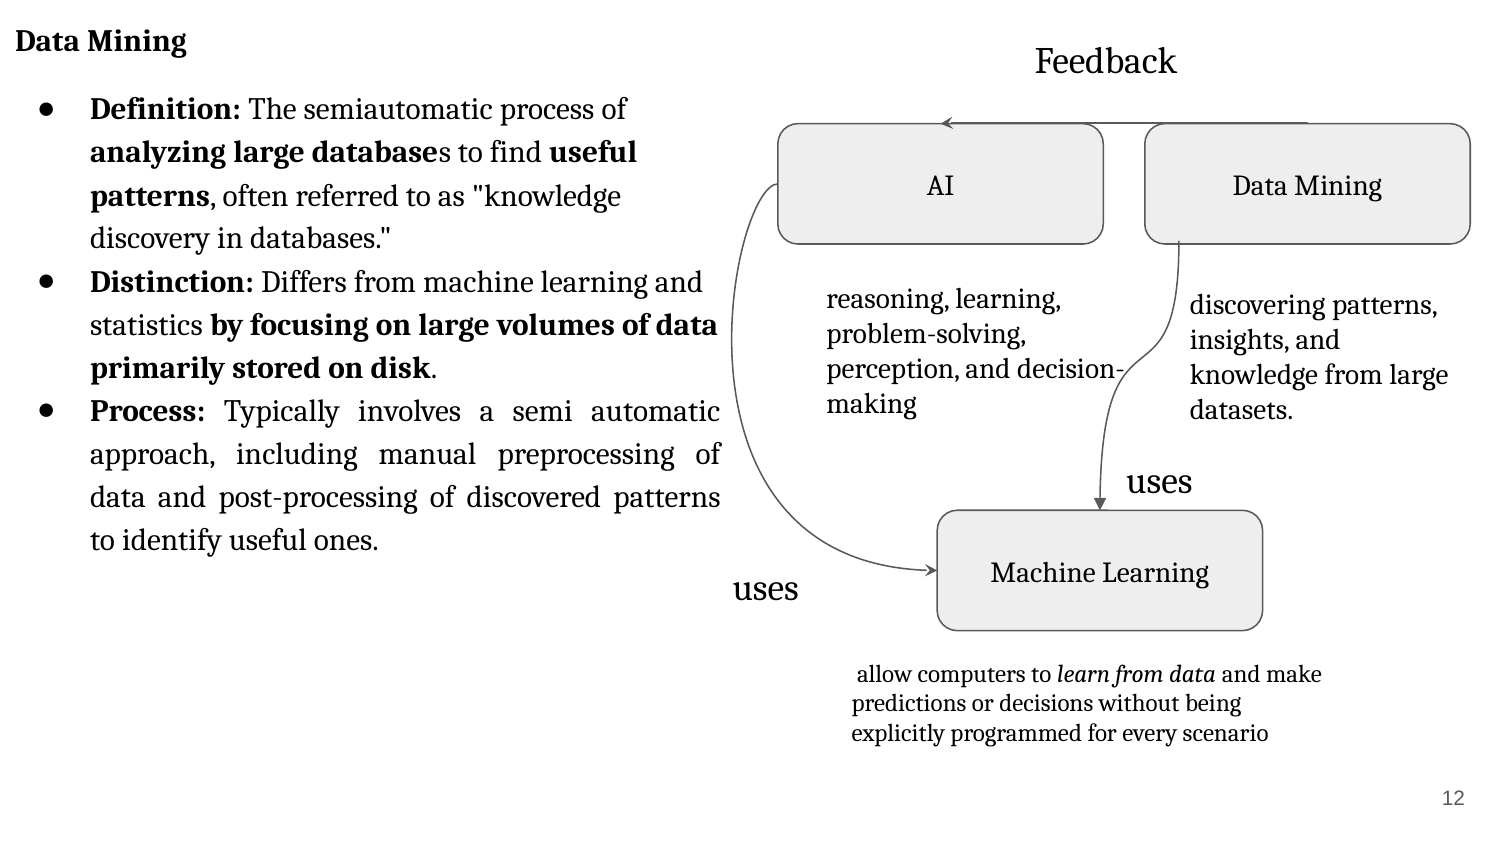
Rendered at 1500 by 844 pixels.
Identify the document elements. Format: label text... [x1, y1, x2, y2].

text_box uses [717, 547, 869, 612]
text_box uses [1111, 441, 1263, 506]
text_box Feedback [1019, 21, 1119, 71]
text_box Data Mining Definition: The semiautomatic process of analyzing large databases to find useful patterns, often referred to as "knowledge discovery in databases." Distinction: Differs from machine learning and statistics by focusing on large volumes of data primarily stored on disk. Process: Typically involves a semi automatic approach, including manual preprocessing of data and post-processing of discovered patterns to identify useful ones. [0, 0, 737, 572]
text_box allow computers to learn from data and make predictions or decisions without being explicitly programmed for every scenario [836, 642, 1346, 762]
text_box discovering patterns, insights, and knowledge from large datasets. [1174, 270, 1480, 441]
slide_number ‹#› [1389, 764, 1480, 830]
text_box AI [777, 123, 1104, 245]
text_box Machine Learning [937, 510, 1263, 631]
text_box Data Mining [1144, 123, 1471, 245]
text_box reasoning, learning, problem-solving, perception, and decision-making [943, 264, 1145, 435]
text_box Feedback [1129, 21, 1234, 71]
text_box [1004, 335, 1275, 416]
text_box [777, 183, 938, 571]
